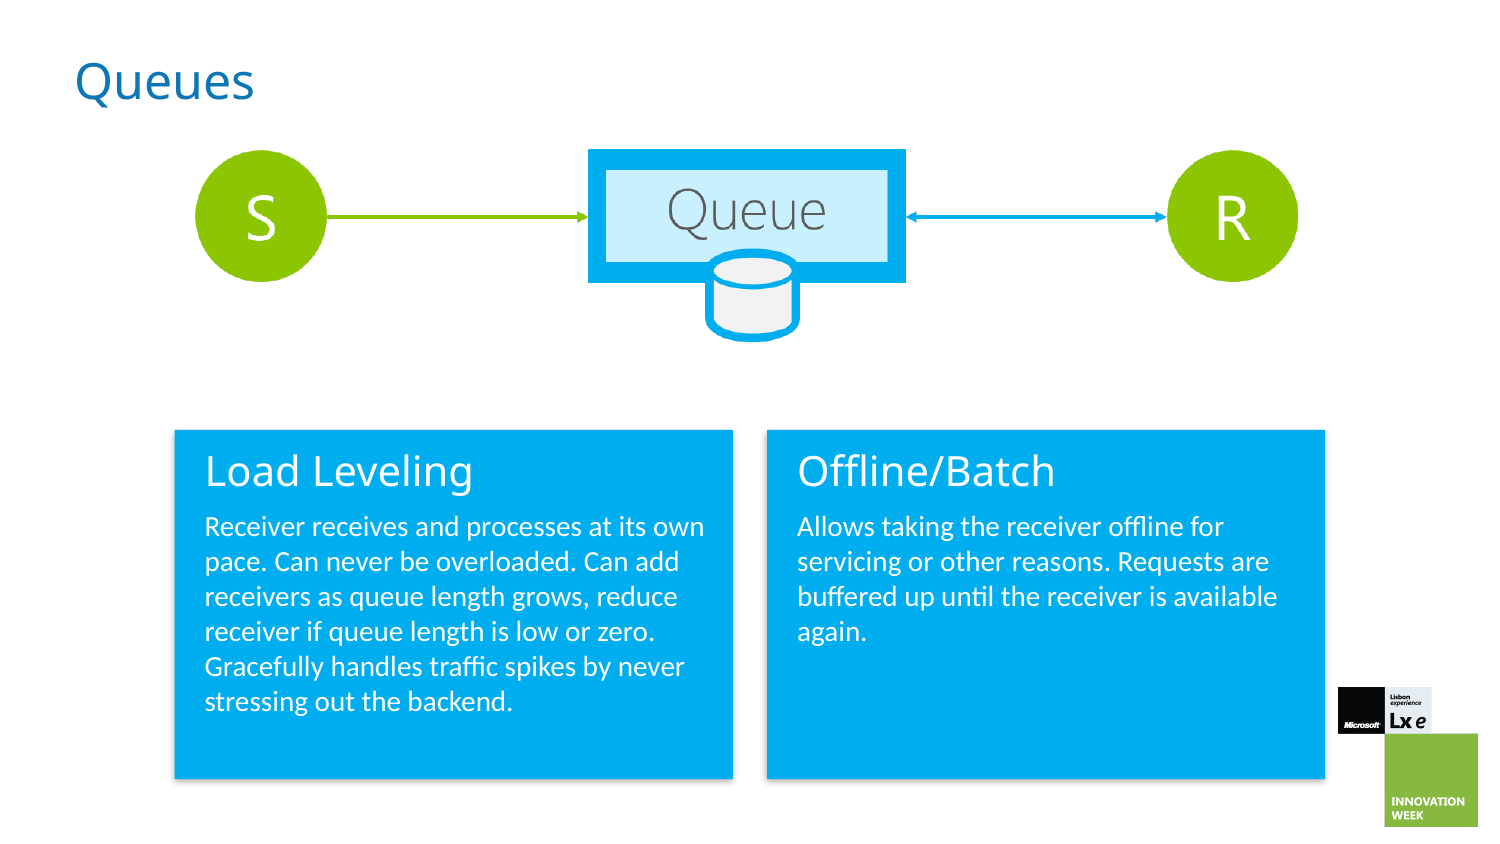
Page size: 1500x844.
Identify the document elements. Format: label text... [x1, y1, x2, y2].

picture [714, 281, 791, 333]
picture [607, 171, 887, 261]
picture [194, 148, 733, 342]
picture [1338, 687, 1478, 827]
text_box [174, 429, 1326, 780]
picture [715, 258, 791, 284]
picture [771, 148, 1298, 342]
title Queues [63, 26, 1438, 132]
